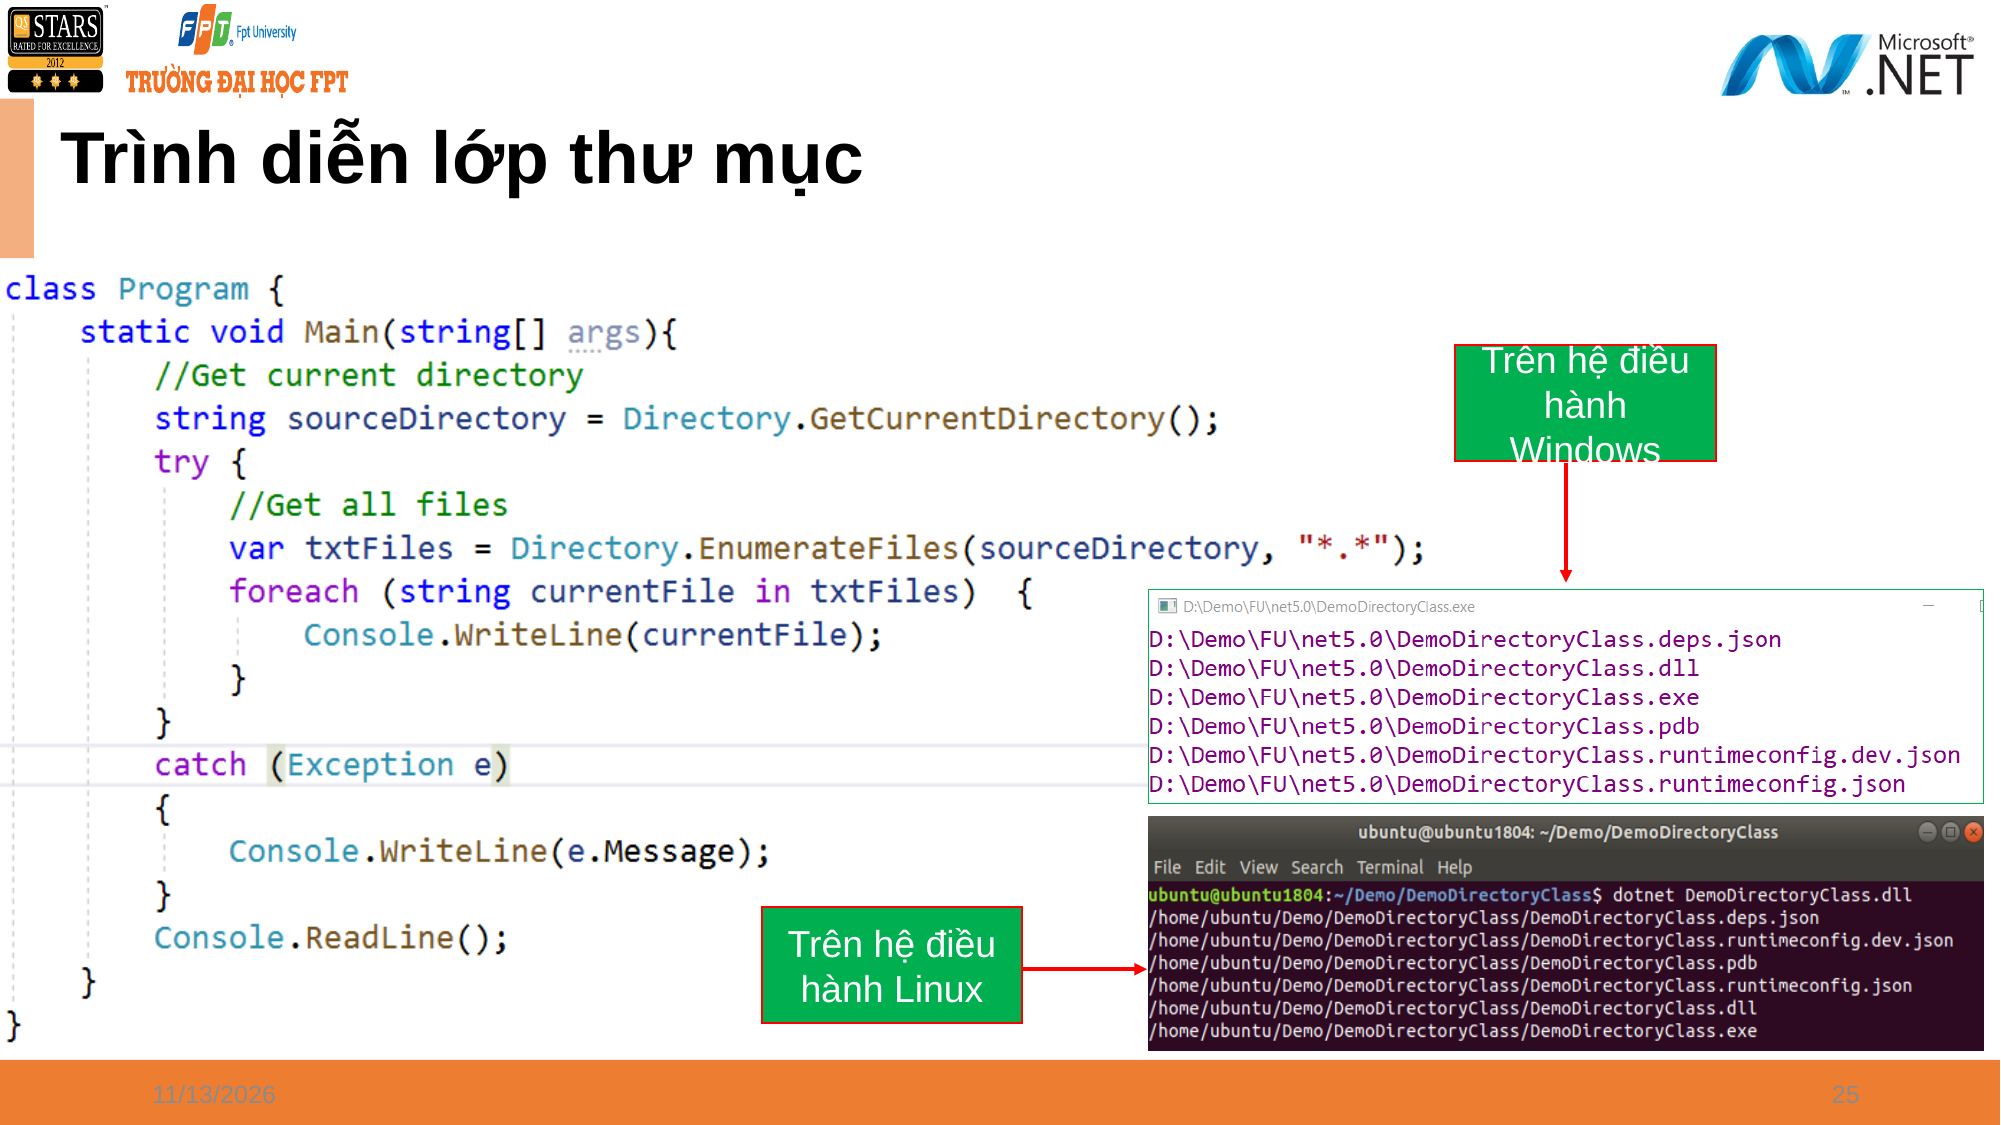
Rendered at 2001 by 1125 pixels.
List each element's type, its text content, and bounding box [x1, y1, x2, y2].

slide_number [137, 1063, 588, 1123]
slide_number 25 [1424, 1063, 1875, 1123]
picture [0, 268, 1984, 1051]
picture [1685, 0, 2001, 129]
title Trình diễn lớp thư mục [45, 112, 1911, 208]
text_box Trên hệ điều hành Windows [1454, 344, 1717, 462]
